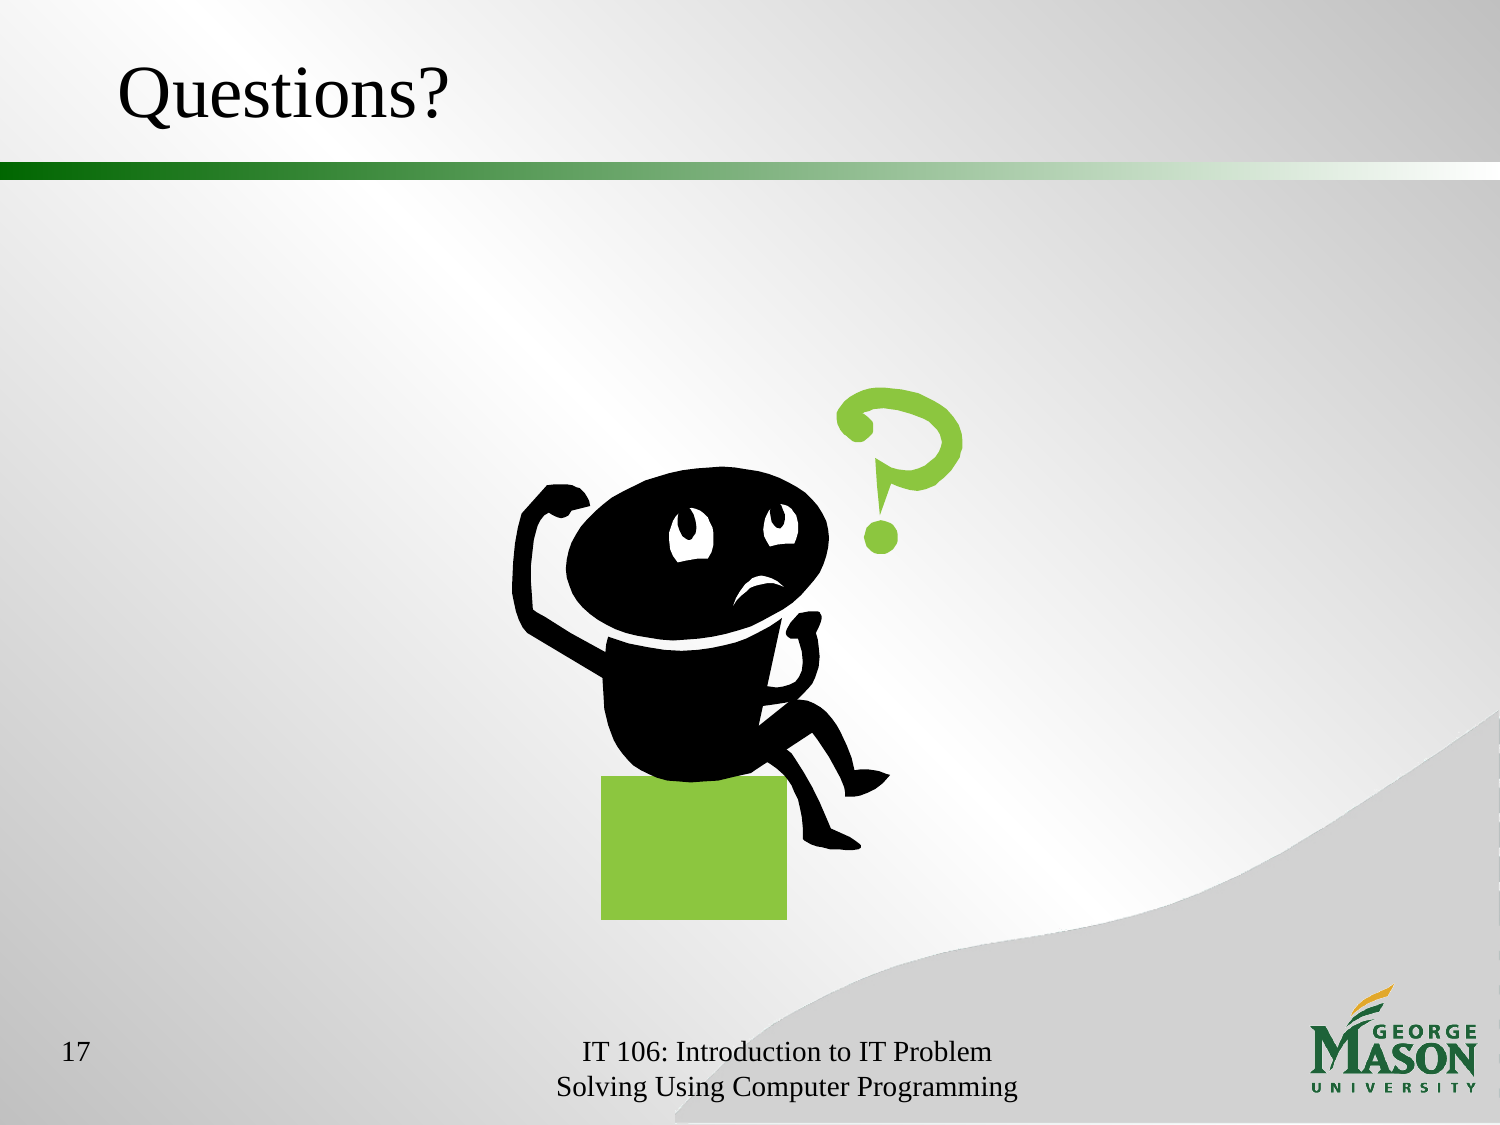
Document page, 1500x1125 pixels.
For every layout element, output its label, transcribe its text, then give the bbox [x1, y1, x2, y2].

picture [511, 387, 1500, 1125]
footer IT 106: Introduction to IT Problem Solving Using Computer Programming [537, 1024, 1038, 1101]
slide_number 17 [29, 1024, 106, 1101]
title Questions? [102, 24, 1441, 151]
